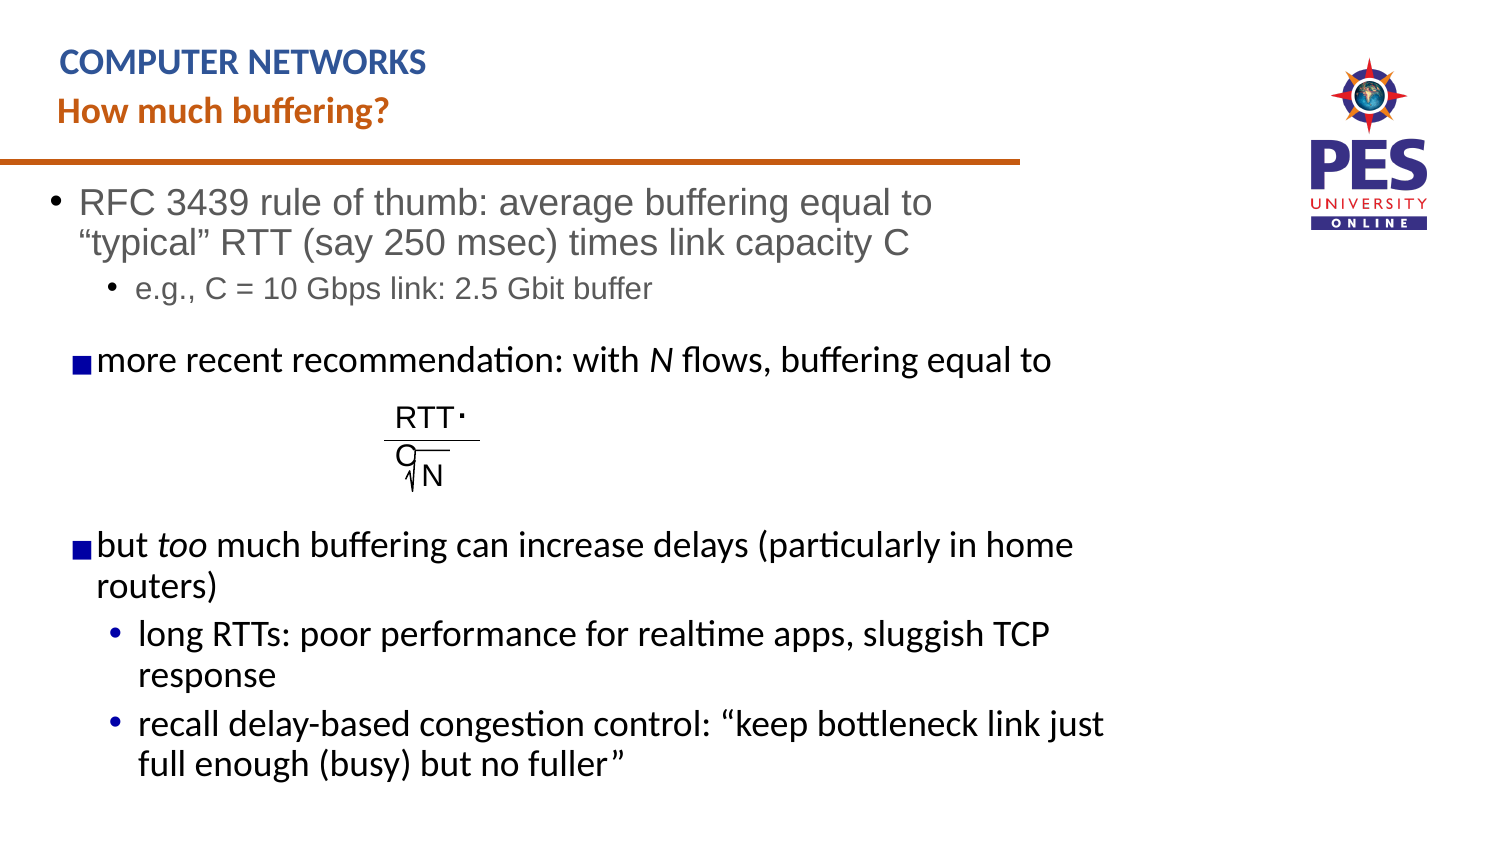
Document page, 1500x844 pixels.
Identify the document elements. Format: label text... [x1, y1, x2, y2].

text_box COMPUTER NETWORKS [48, 31, 971, 80]
list RFC 3439 rule of thumb: average buffering equal to “typical” RTT (say 250 msec) times link capacity C e.g., C = 10 Gbps link: 2.5 Gbit buffer [38, 177, 1021, 336]
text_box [41, 334, 1095, 509]
text_box but too much buffering can increase delays (particularly in home routers) long RTTs: poor performance for realtime apps, sluggish TCP response recall delay-based congestion control: “keep bottleneck link just full enough (busy) but no fuller” [41, 519, 1166, 800]
picture [1311, 57, 1427, 231]
text_box How much buffering? [45, 80, 1030, 137]
